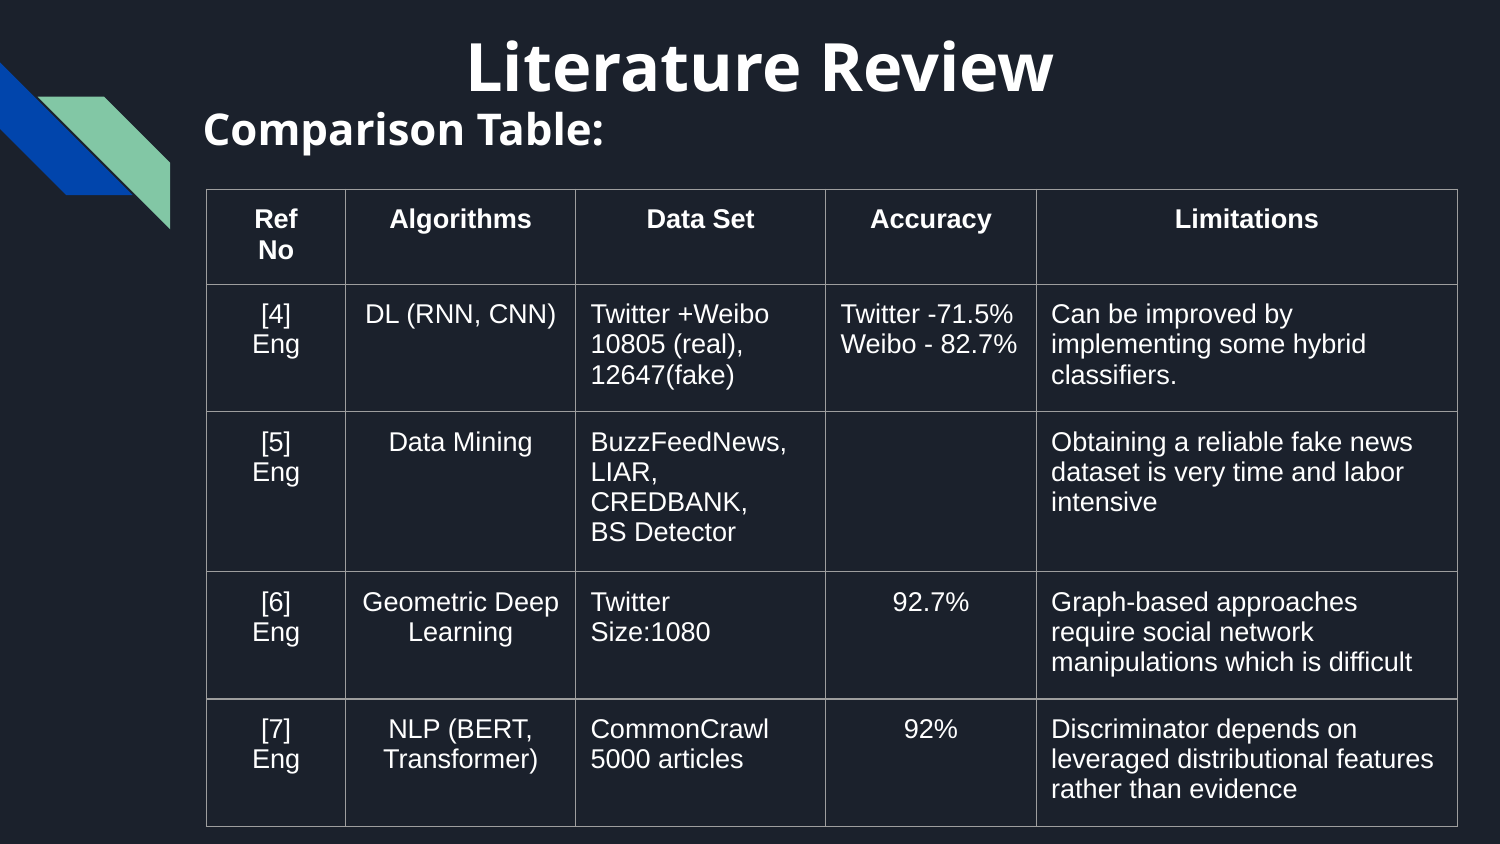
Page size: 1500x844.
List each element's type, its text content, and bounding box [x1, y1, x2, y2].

text_box Literature Review [176, 10, 1344, 121]
text_box Comparison Table: [187, 86, 734, 169]
table_header Algorithms [346, 190, 575, 284]
table_cell Graph-based approaches require social network manipulations which is difficult [1037, 572, 1457, 698]
table_cell Twitter +Weibo 10805 (real), 12647(fake) [576, 285, 825, 411]
table_cell BuzzFeedNews, LIAR, CREDBANK, BS Detector [576, 412, 825, 571]
table_cell [4] Eng [207, 285, 345, 411]
table_cell 92.7% [826, 572, 1036, 698]
table_header Ref No [207, 190, 345, 284]
table_cell [826, 412, 1036, 571]
table_cell [5] Eng [207, 412, 345, 571]
table_cell CommonCrawl 5000 articles [576, 700, 825, 826]
table_header Accuracy [826, 190, 1036, 284]
table_cell DL (RNN, CNN) [346, 285, 575, 411]
table_cell Data Mining [346, 412, 575, 571]
table_cell Can be improved by implementing some hybrid classifiers. [1037, 285, 1457, 411]
table_cell [7] Eng [207, 700, 345, 826]
table_cell [6] Eng [207, 572, 345, 698]
table_cell Twitter -71.5% Weibo - 82.7% [826, 285, 1036, 411]
table_cell Discriminator depends on leveraged distributional features rather than evidence [1037, 700, 1457, 826]
table_cell Obtaining a reliable fake news dataset is very time and labor intensive [1037, 412, 1457, 571]
table_cell NLP (BERT, Transformer) [346, 700, 575, 826]
table_header Limitations [1037, 190, 1457, 284]
table_cell Geometric Deep Learning [346, 572, 575, 698]
table_cell 92% [826, 700, 1036, 826]
table_cell Twitter Size:1080 [576, 572, 825, 698]
table_header Data Set [576, 190, 825, 284]
